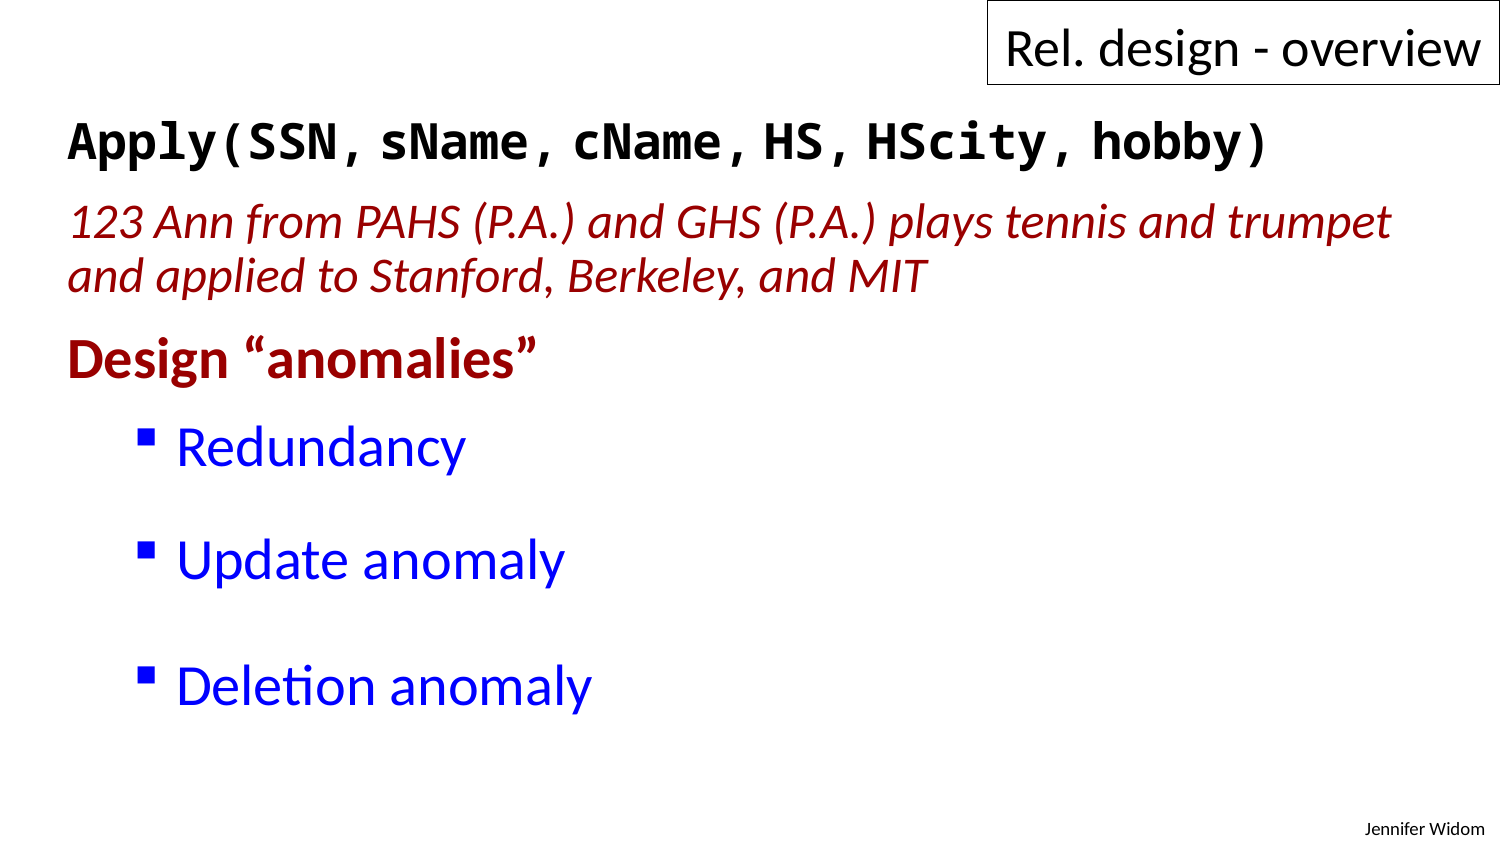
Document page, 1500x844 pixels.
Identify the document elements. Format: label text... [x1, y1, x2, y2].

text_box Rel. design - overview [987, 0, 1500, 85]
text_box Apply(SSN, sName, cName, HS, HScity, hobby) 123 Ann from PAHS (P.A.) and GHS (P.A.) plays tennis and trumpet and applied to Stanford, Berkeley, and MIT Design “anomalies” Redundancy Update anomaly Deletion anomaly [37, 109, 1463, 810]
